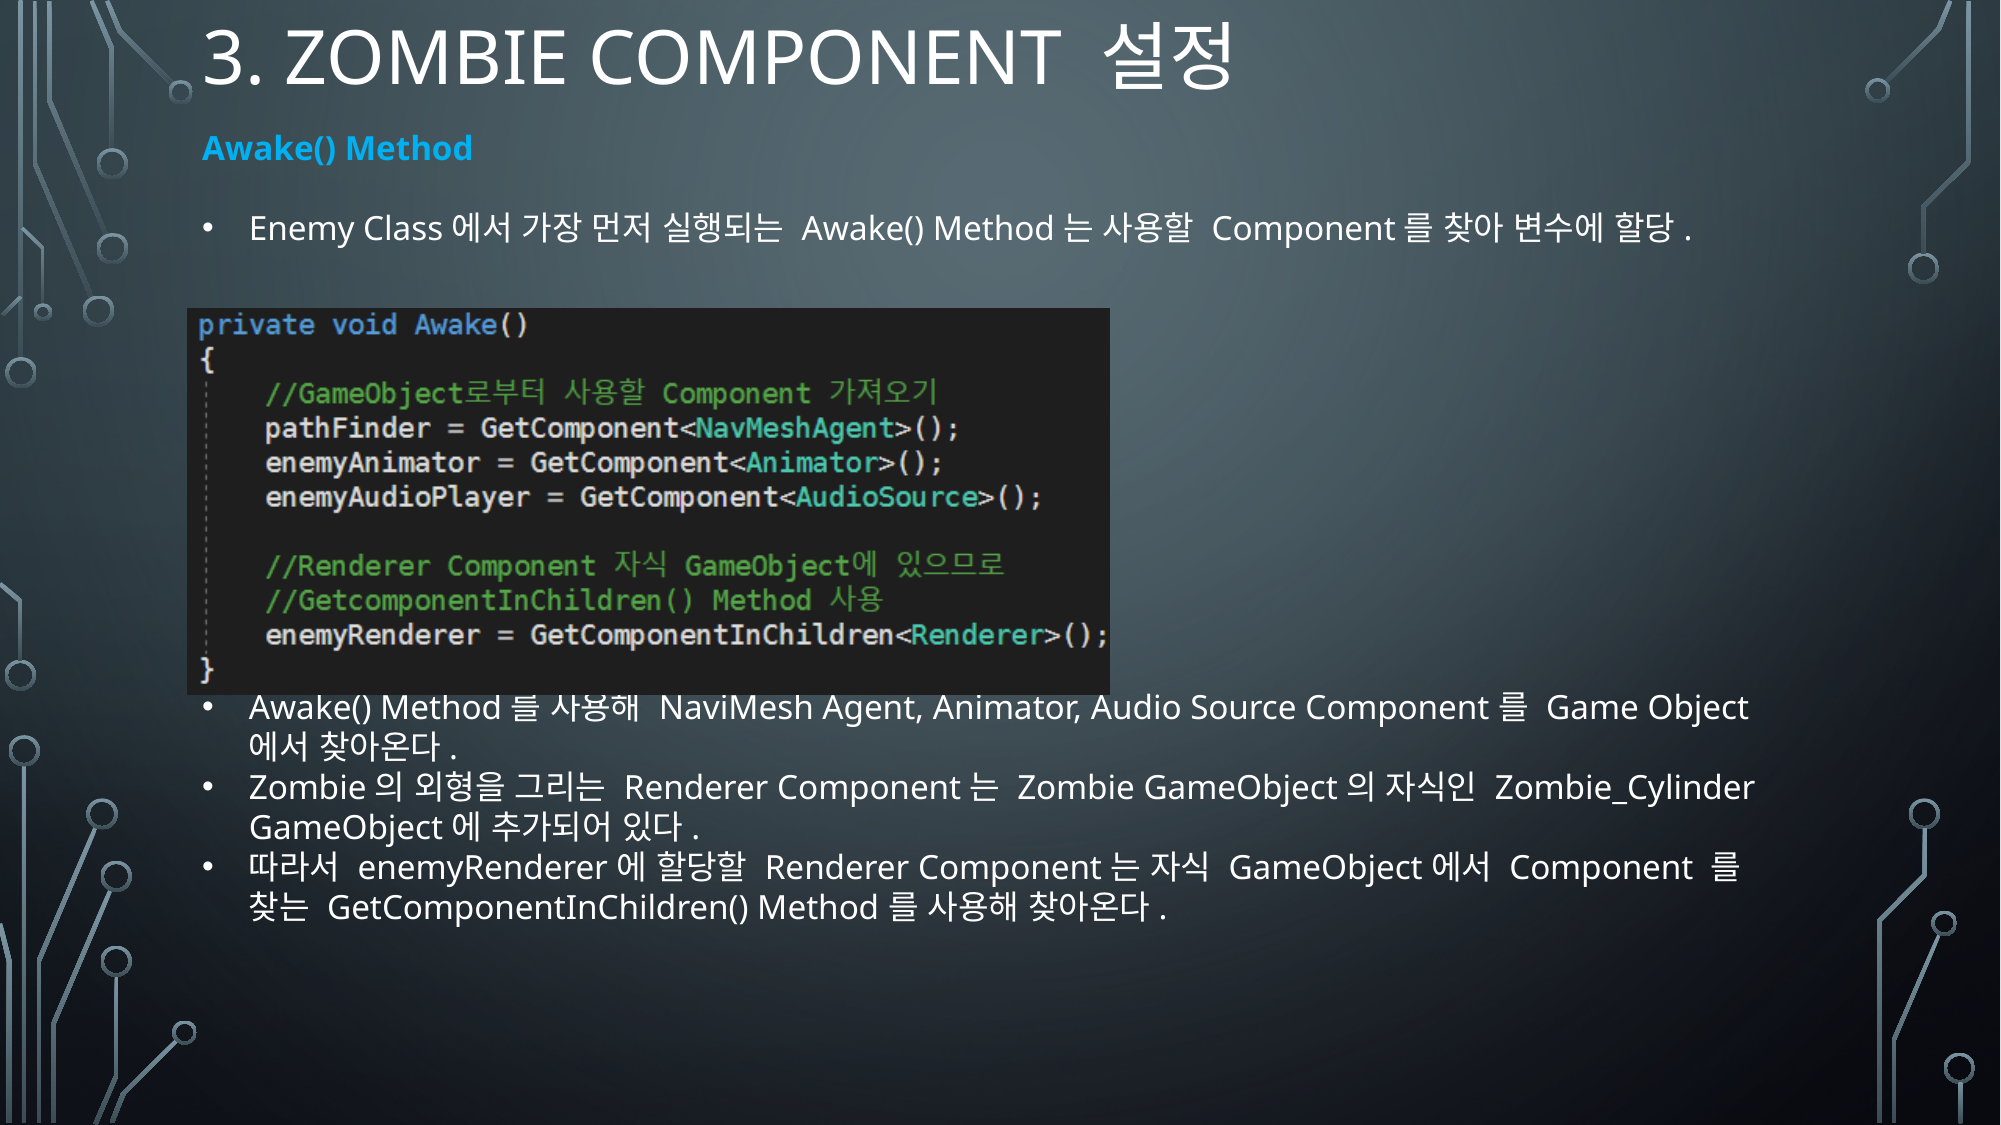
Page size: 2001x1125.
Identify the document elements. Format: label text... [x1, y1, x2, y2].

title 3. Zombie component 설정 [187, 0, 1813, 120]
text_box Awake() Method Enemy Class에서 가장 먼저 실행되는 Awake() Method는 사용할 Component를 찾아 변수에 할당. Awake() Method를 사용해 NaviMesh Agent, Animator, Audio Source Component를 Game Object에서 찾아온다. Zombie의 외형을 그리는 Renderer Component는 Zombie GameObject의 자식인 Zombie_Cylinder GameObject에 추가되어 있다. 따라서 enemyRenderer에 할당할 Renderer Component는 자식 GameObject에서 Component 를 찾는 GetComponentInChildren() Method를 사용해 찾아온다. [187, 120, 1813, 934]
picture [186, 308, 1110, 695]
